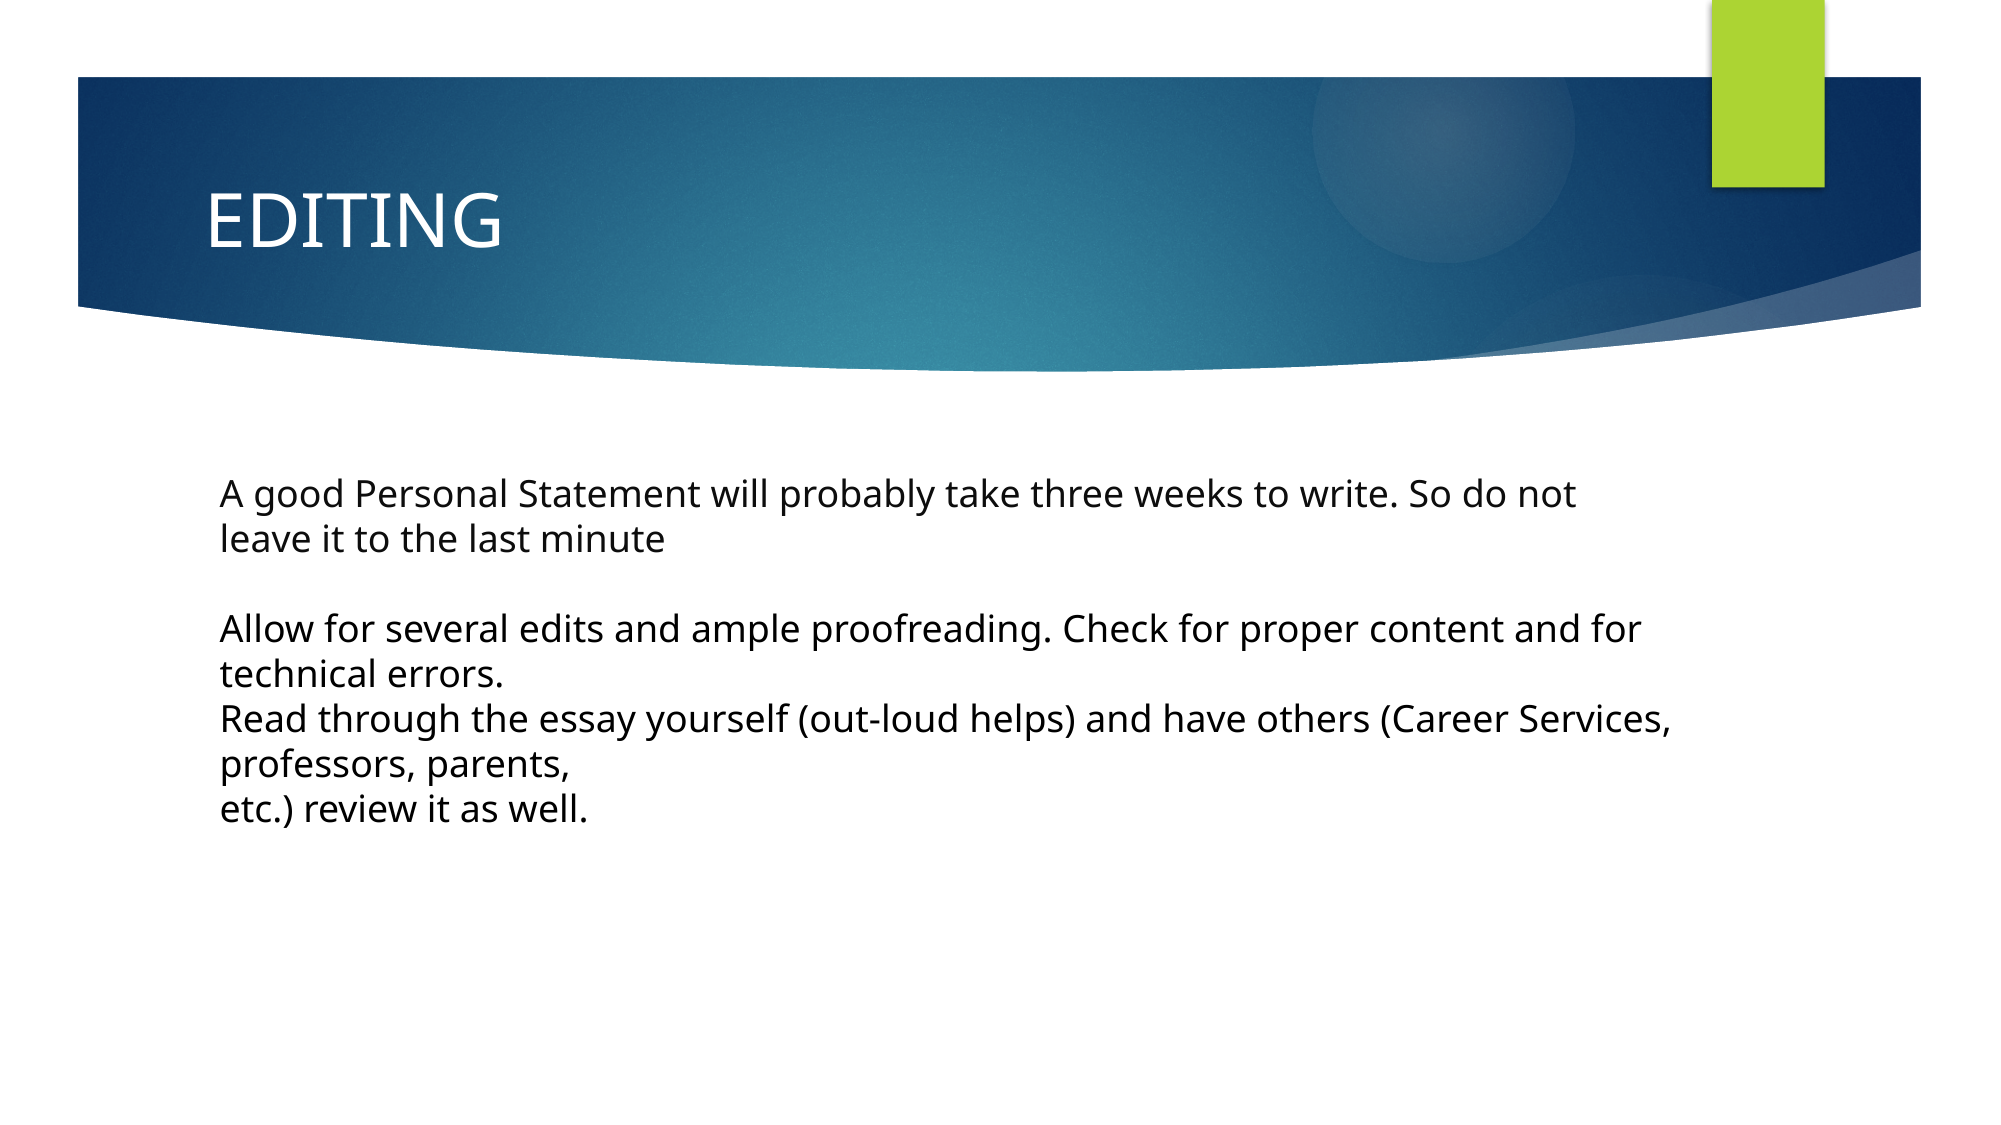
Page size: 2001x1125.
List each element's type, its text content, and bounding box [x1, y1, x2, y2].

title EDITING [189, 159, 1627, 276]
text_box A good Personal Statement will probably take three weeks to write. So do not leave it to the last minute Allow for several edits and ample proofreading. Check for proper content and for technical errors. Read through the essay yourself (out-loud helps) and have others (Career Services, professors, parents, etc.) review it as well. [204, 462, 1743, 838]
